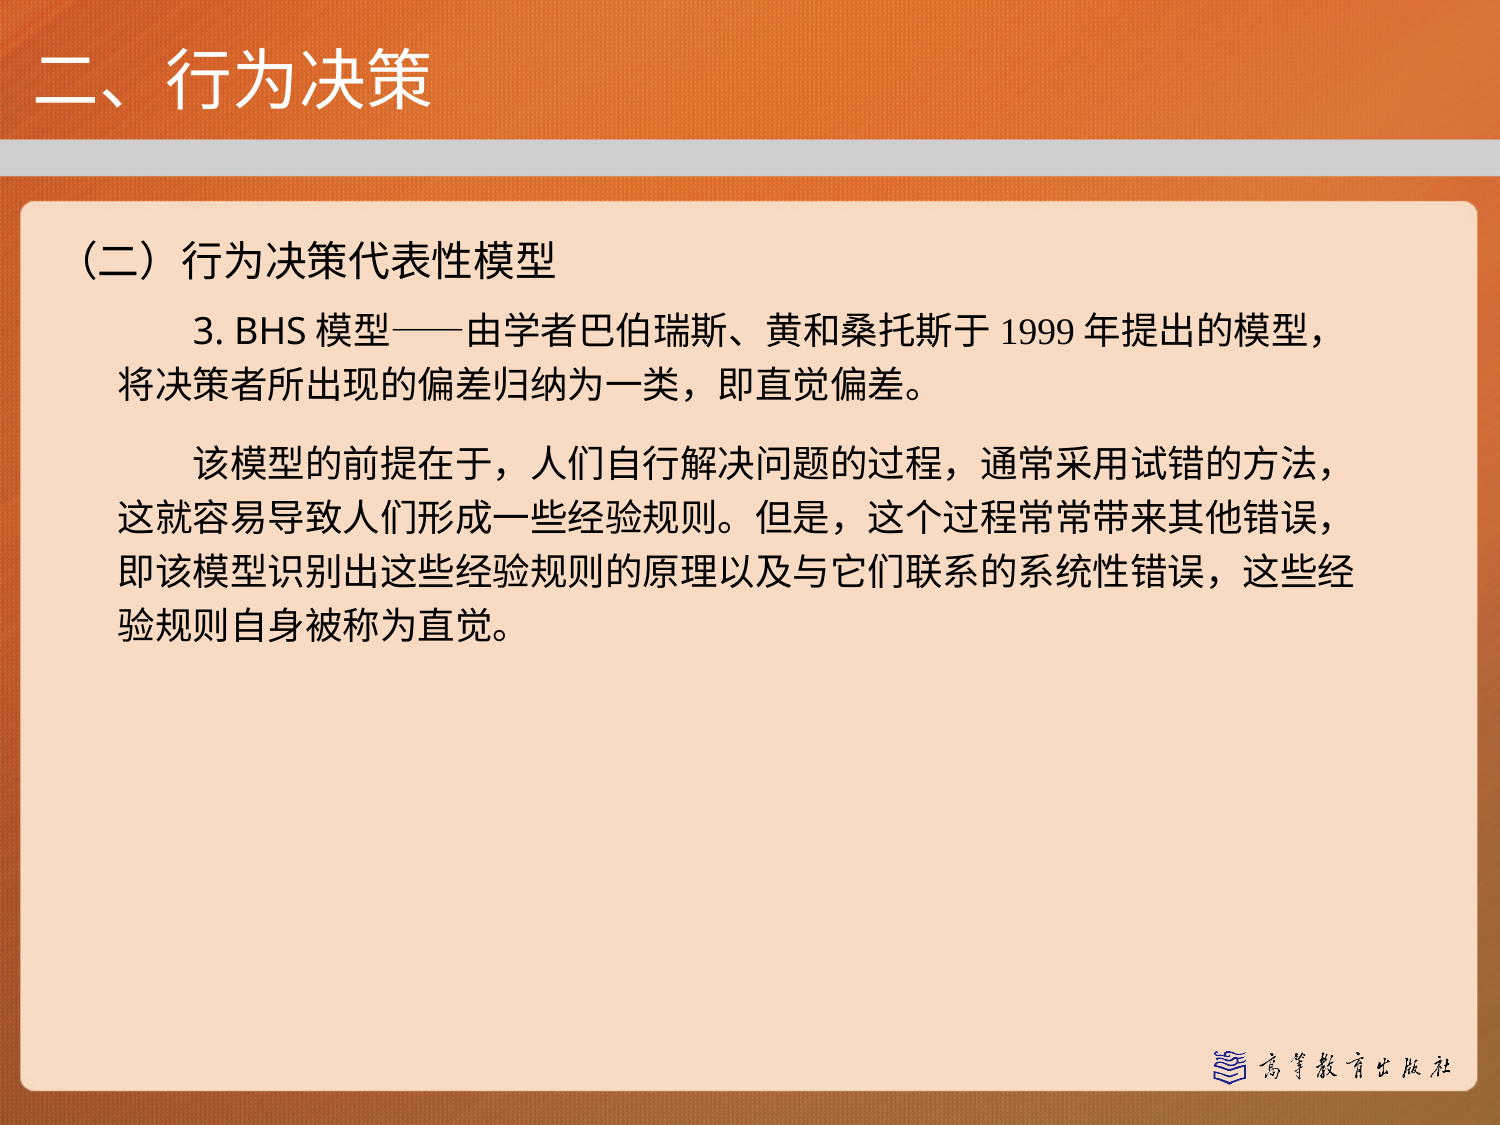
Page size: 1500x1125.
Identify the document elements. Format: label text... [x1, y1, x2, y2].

picture [0, 0, 1500, 1125]
text_box （二）行为决策代表性模型 [41, 195, 1176, 324]
text_box 3. BHS模型——由学者巴伯瑞斯、黄和桑托斯于1999年提出的模型，将决策者所出现的偏差归纳为一类，即直觉偏差。 该模型的前提在于，人们自行解决问题的过程，通常采用试错的方法，这就容易导致人们形成一些经验规则。但是，这个过程常常带来其他错误，即该模型识别出这些经验规则的原理以及与它们联系的系统性错误，这些经验规则自身被称为直觉。 [103, 290, 1397, 914]
text_box 二、行为决策 [17, 30, 1185, 147]
